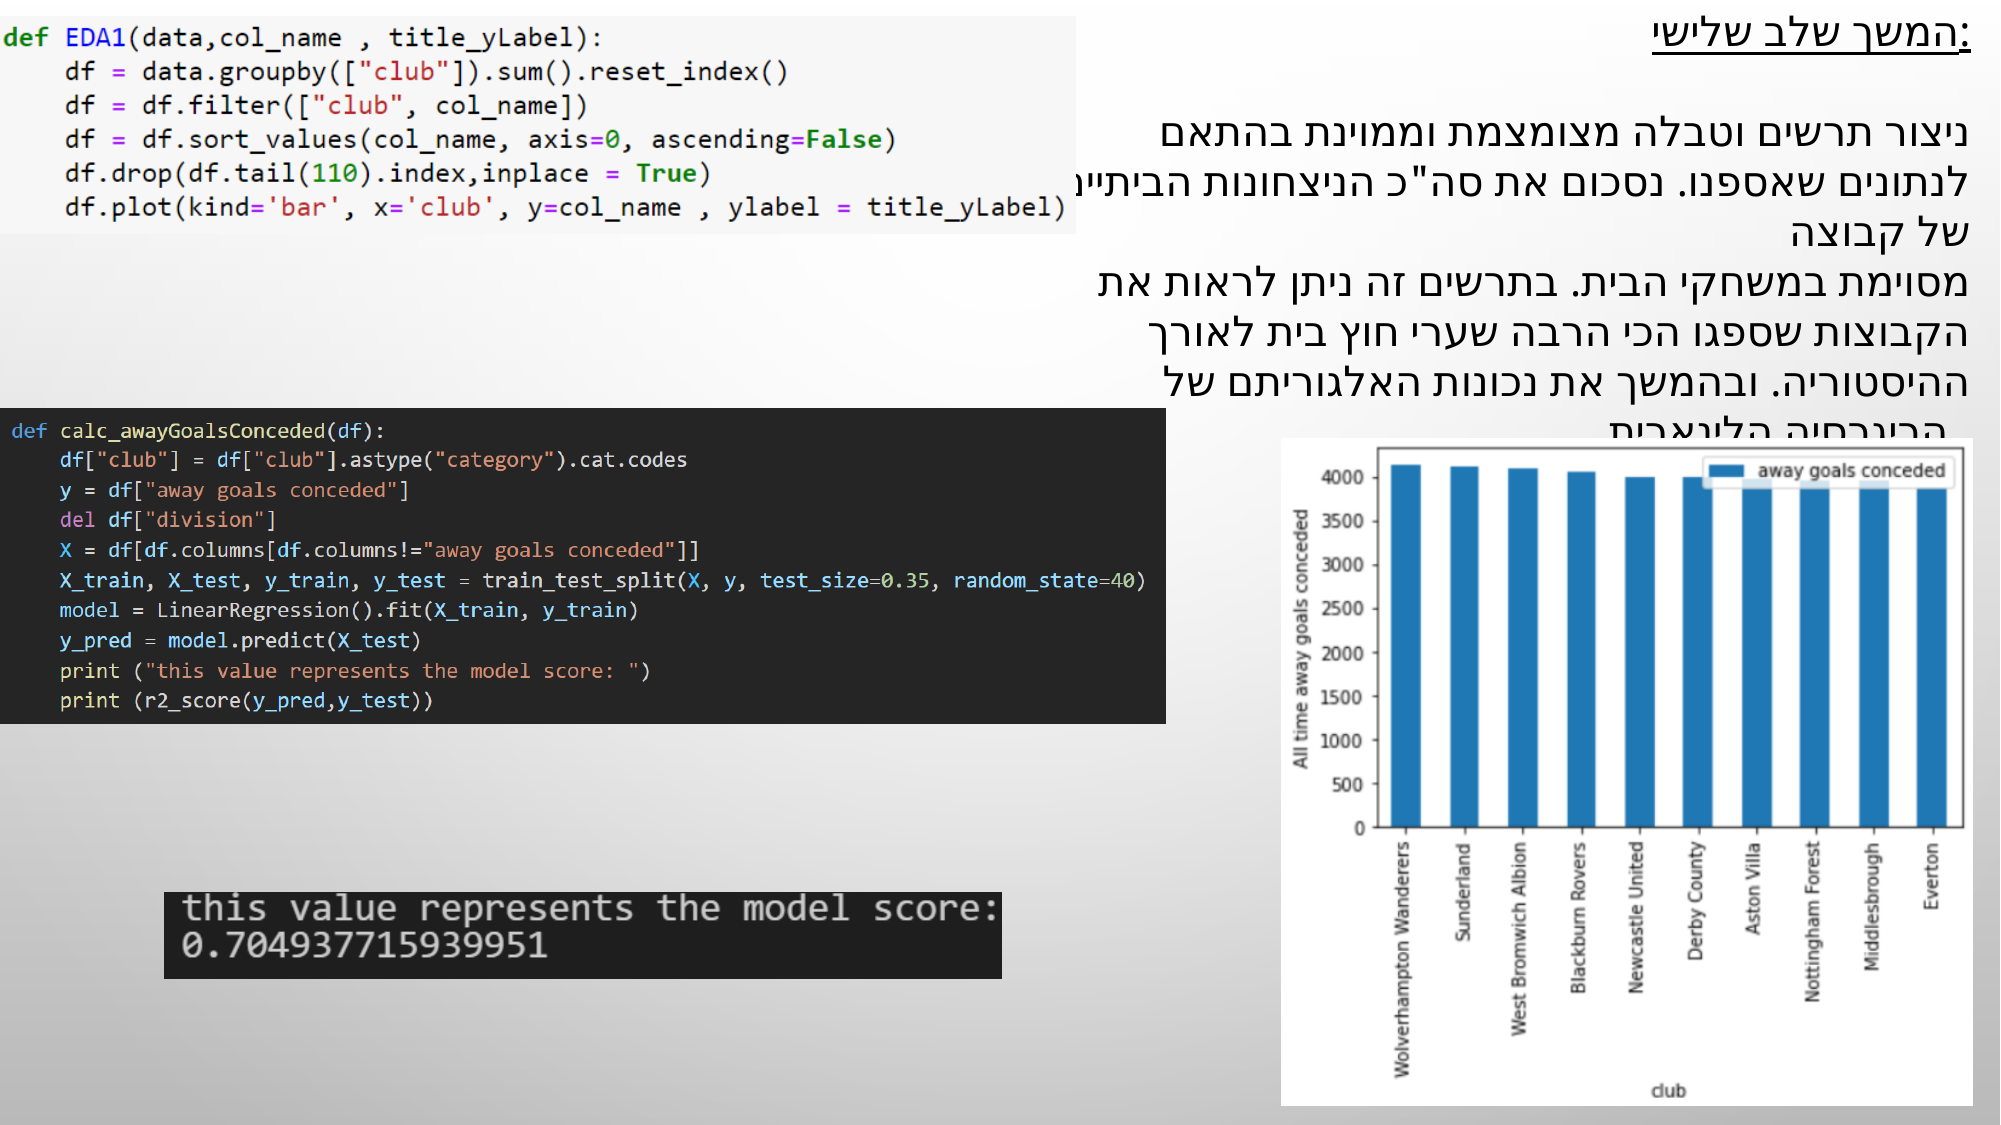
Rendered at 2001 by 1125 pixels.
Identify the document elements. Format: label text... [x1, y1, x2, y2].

picture [0, 0, 2000, 1125]
text_box המשך שלב שלישי: ניצור תרשים וטבלה מצומצמת וממוינת בהתאם לנתונים שאספנו. נסכום את סה"כ הניצחונות הביתיים של קבוצה מסוימת במשחקי הבית. בתרשים זה ניתן לראות את הקבוצות שספגו הכי הרבה שערי חוץ בית לאורך ההיסטוריה. ובהמשך את נכונות האלגוריתם של הריגרסיה הלינארית. [1040, 0, 1986, 513]
